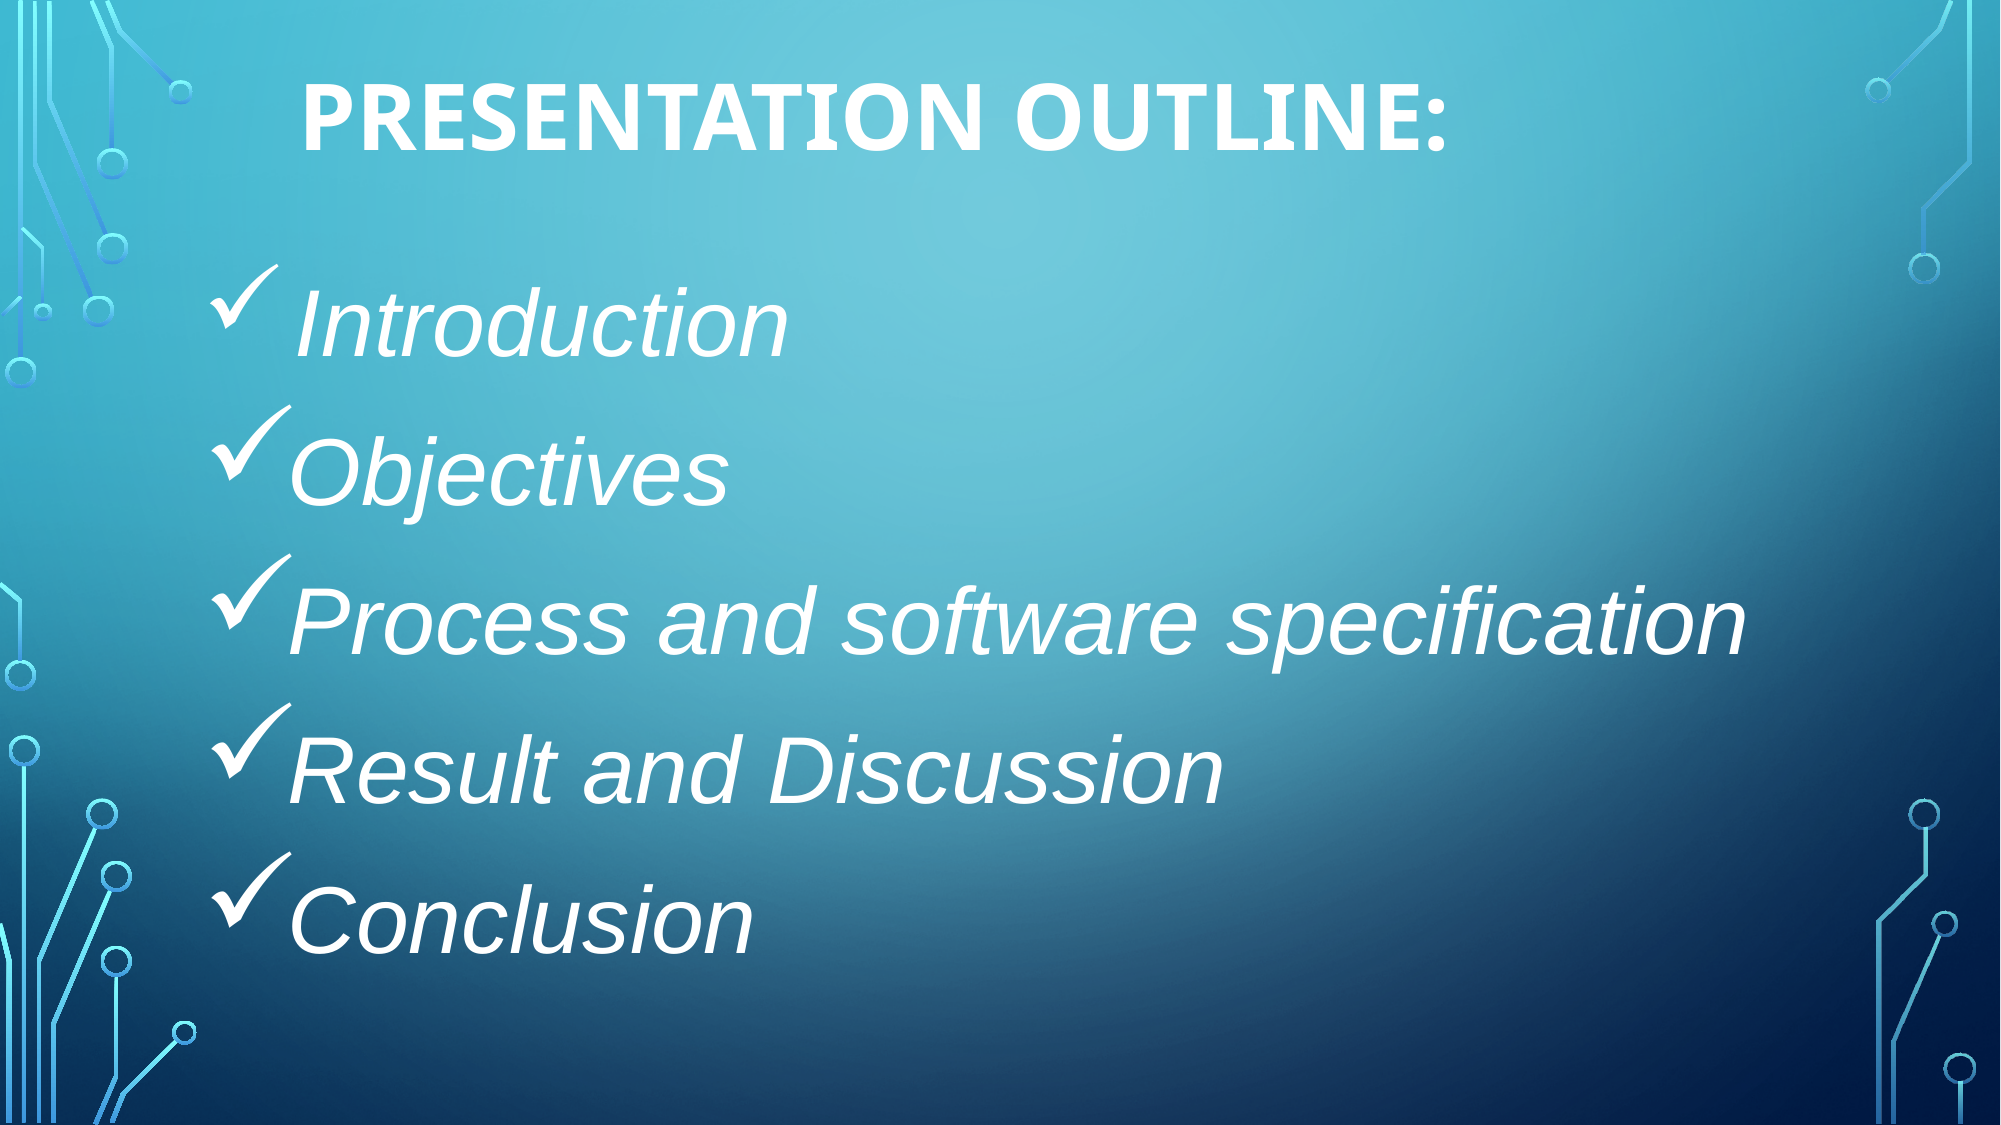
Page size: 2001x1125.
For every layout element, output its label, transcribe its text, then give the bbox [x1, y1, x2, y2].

title Presentation Outline: [187, 62, 1813, 178]
list Introduction Objectives Process and software specification Result and Discussion Conclusion [187, 231, 1813, 1068]
